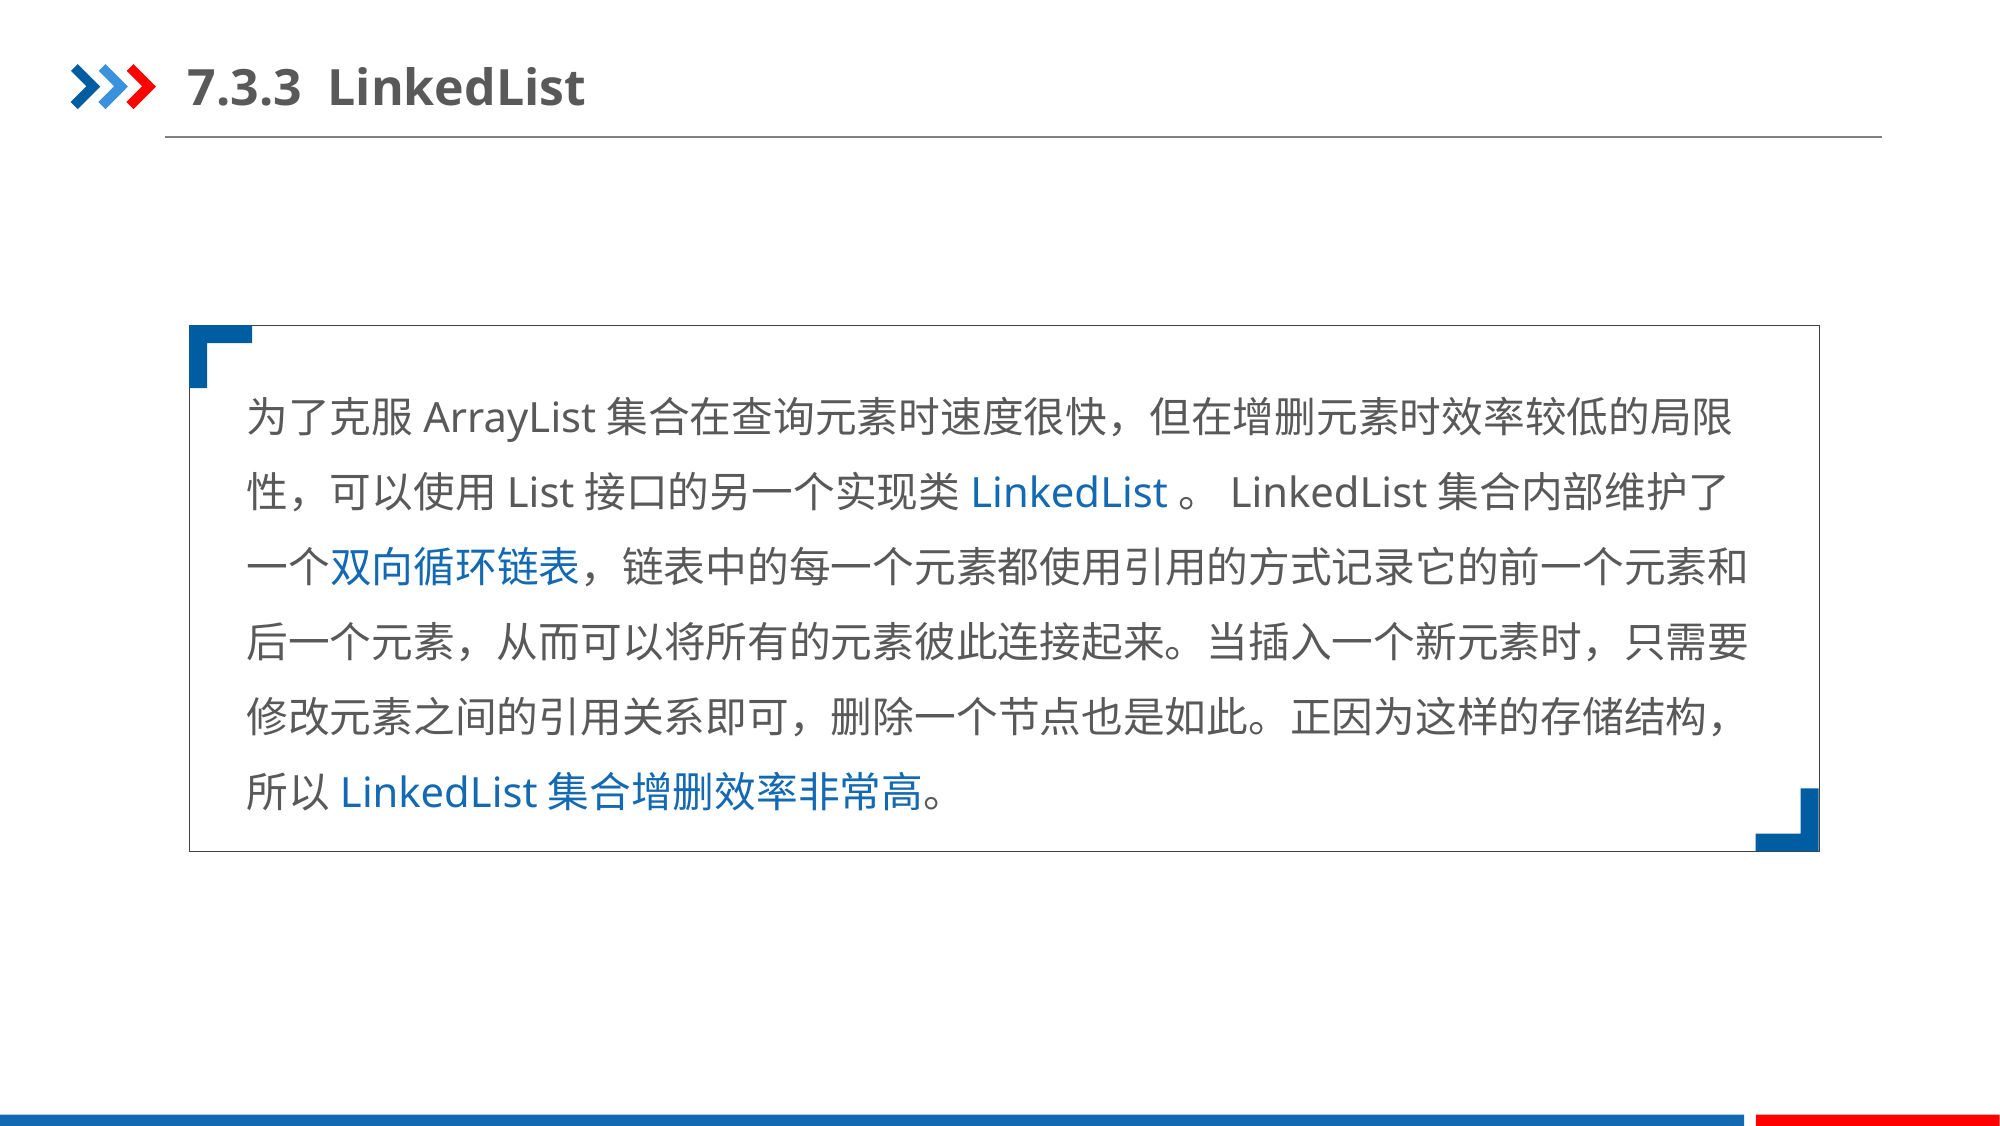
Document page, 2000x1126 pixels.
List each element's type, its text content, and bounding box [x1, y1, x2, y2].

text_box [187, 323, 254, 390]
text_box [1754, 786, 1821, 854]
text_box 7.3.3 LinkedList [187, 43, 954, 127]
text_box [187, 323, 1821, 854]
